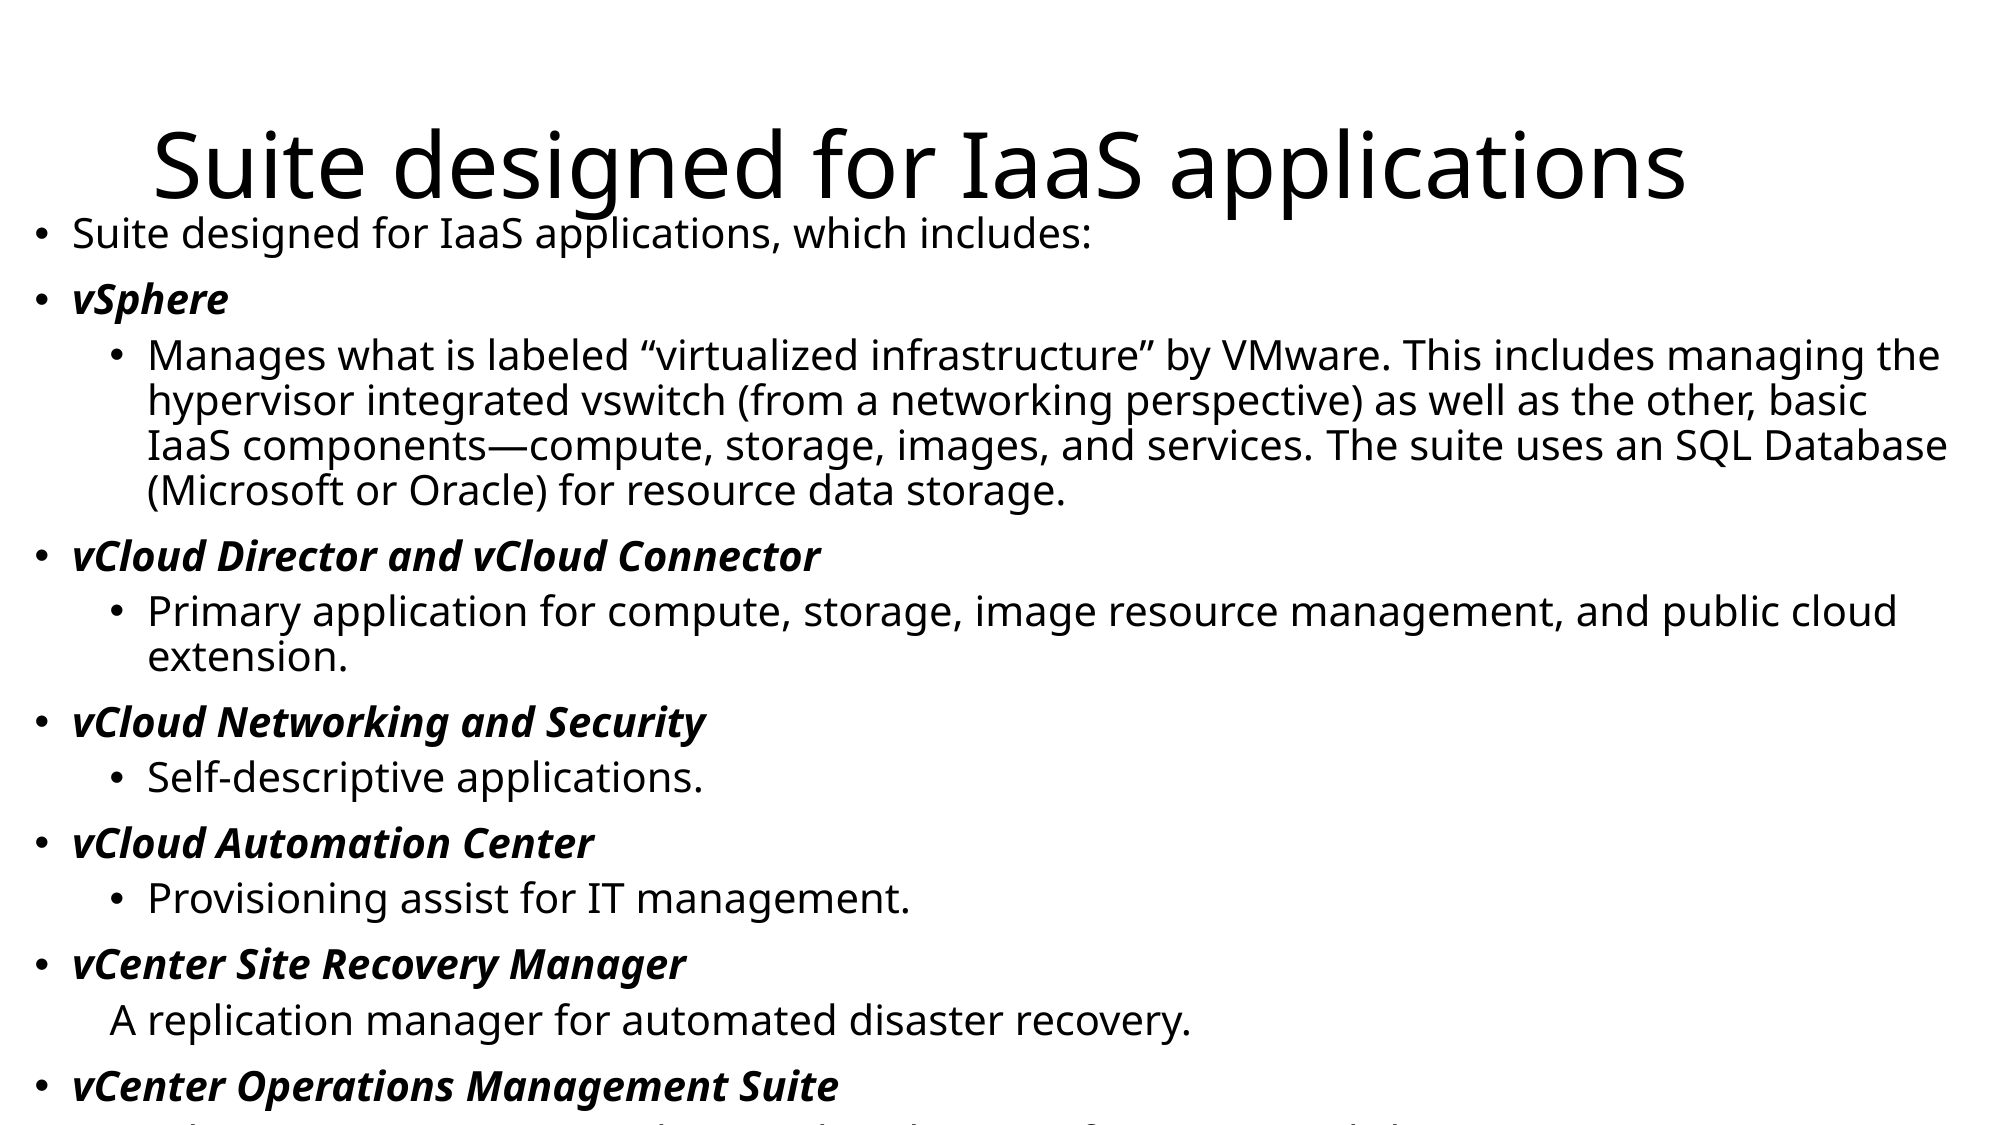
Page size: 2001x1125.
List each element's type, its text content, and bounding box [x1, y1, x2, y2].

title Suite designed for IaaS applications [137, 59, 1863, 205]
list Suite designed for IaaS applications, which includes: vSphere Manages what is labeled “virtualized infrastructure” by VMware. This includes managing the hypervisor integrated vswitch (from a networking perspective) as well as the other, basic IaaS components—compute, storage, images, and services. The suite uses an SQL Database (Microsoft or Oracle) for resource data storage. vCloud Director and vCloud Connector Primary application for compute, storage, image resource management, and public cloud extension. vCloud Networking and Security Self-descriptive applications. vCloud Automation Center Provisioning assist for IT management. vCenter Site Recovery Manager A replication manager for automated disaster recovery. vCenter Operations Management Suite Application monitoring, VM host and vSphere configuration and change management, discovery, charging, analytic, and alerting. [19, 205, 1968, 920]
